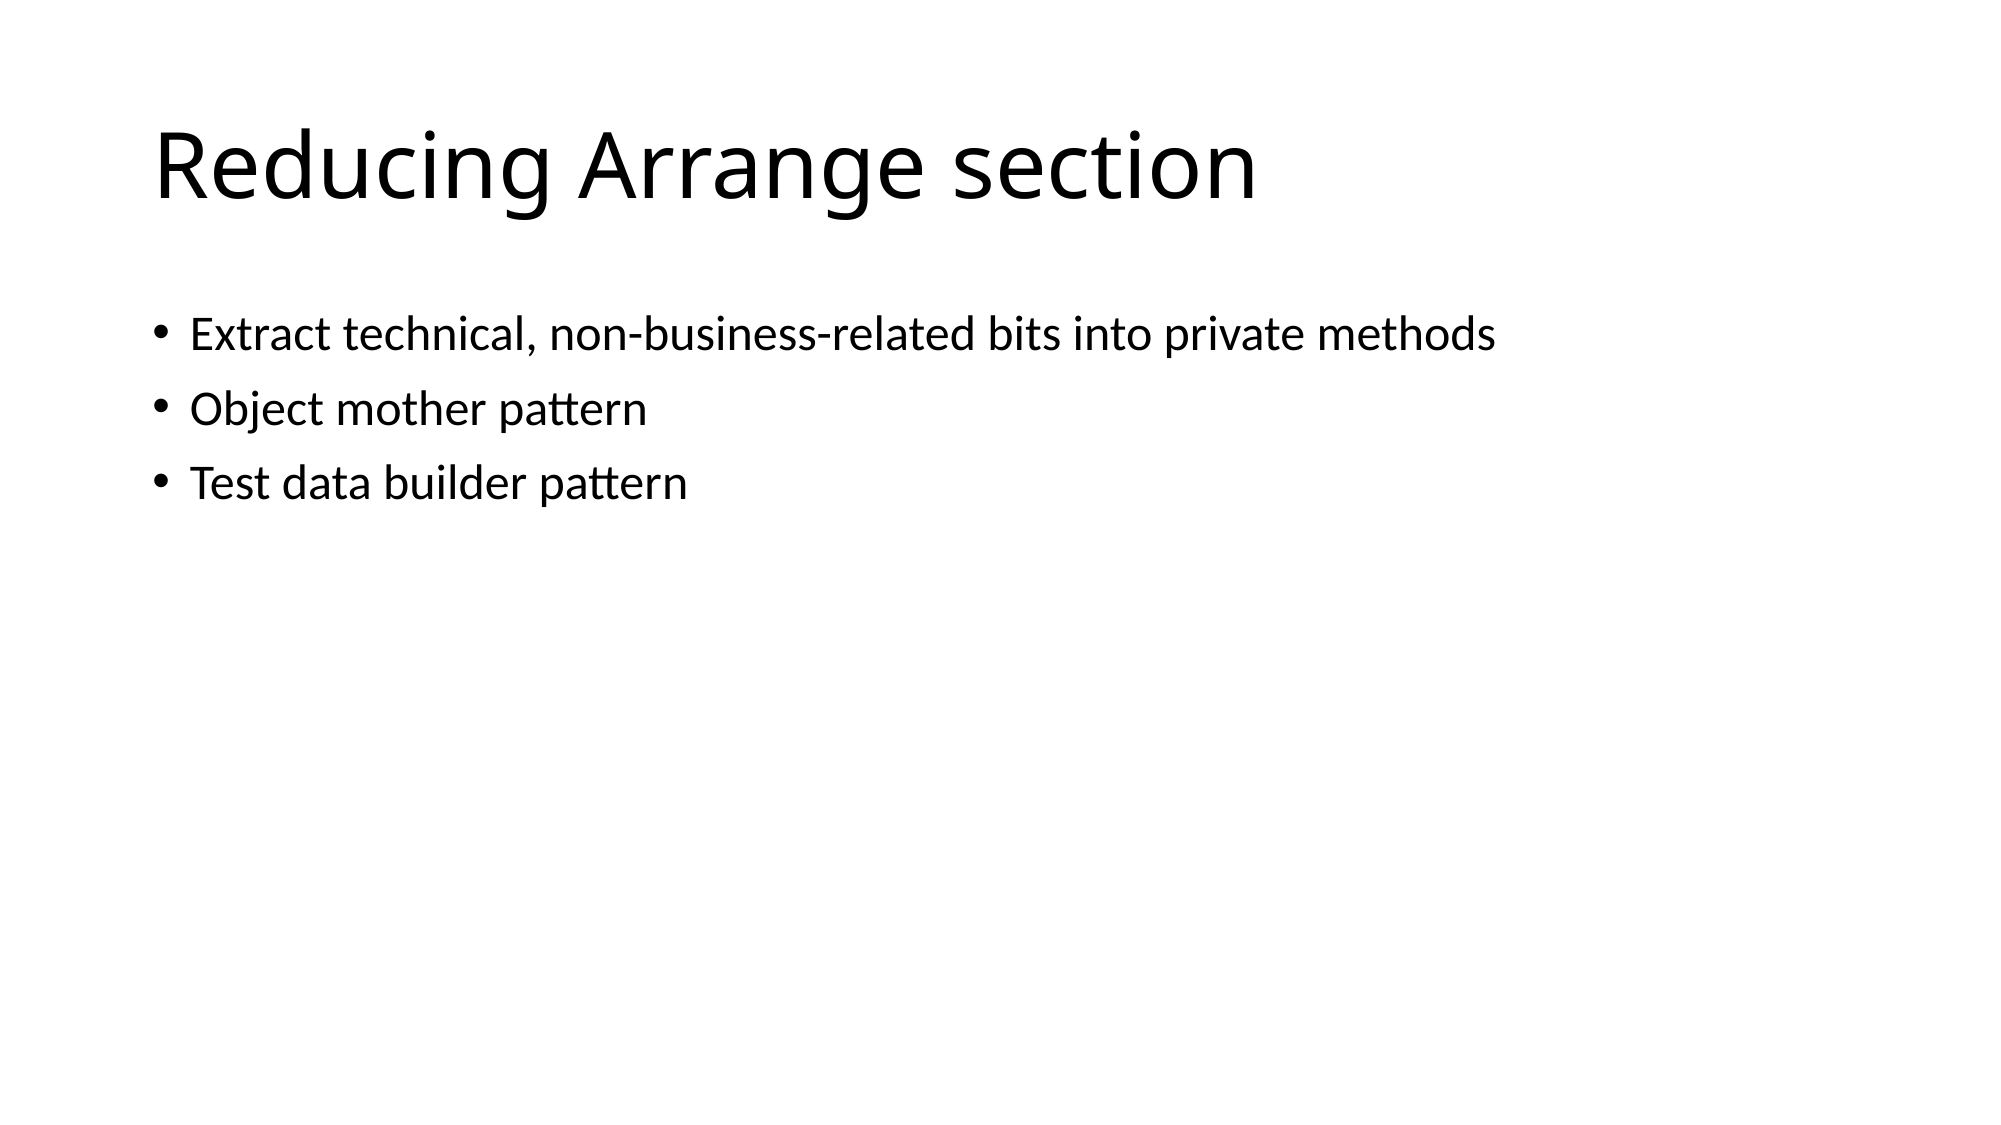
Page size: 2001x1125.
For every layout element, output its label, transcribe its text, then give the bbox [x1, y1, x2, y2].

list Extract technical, non-business-related bits into private methods Object mother pattern Test data builder pattern [137, 299, 1863, 1014]
title Reducing Arrange section [137, 59, 1863, 278]
